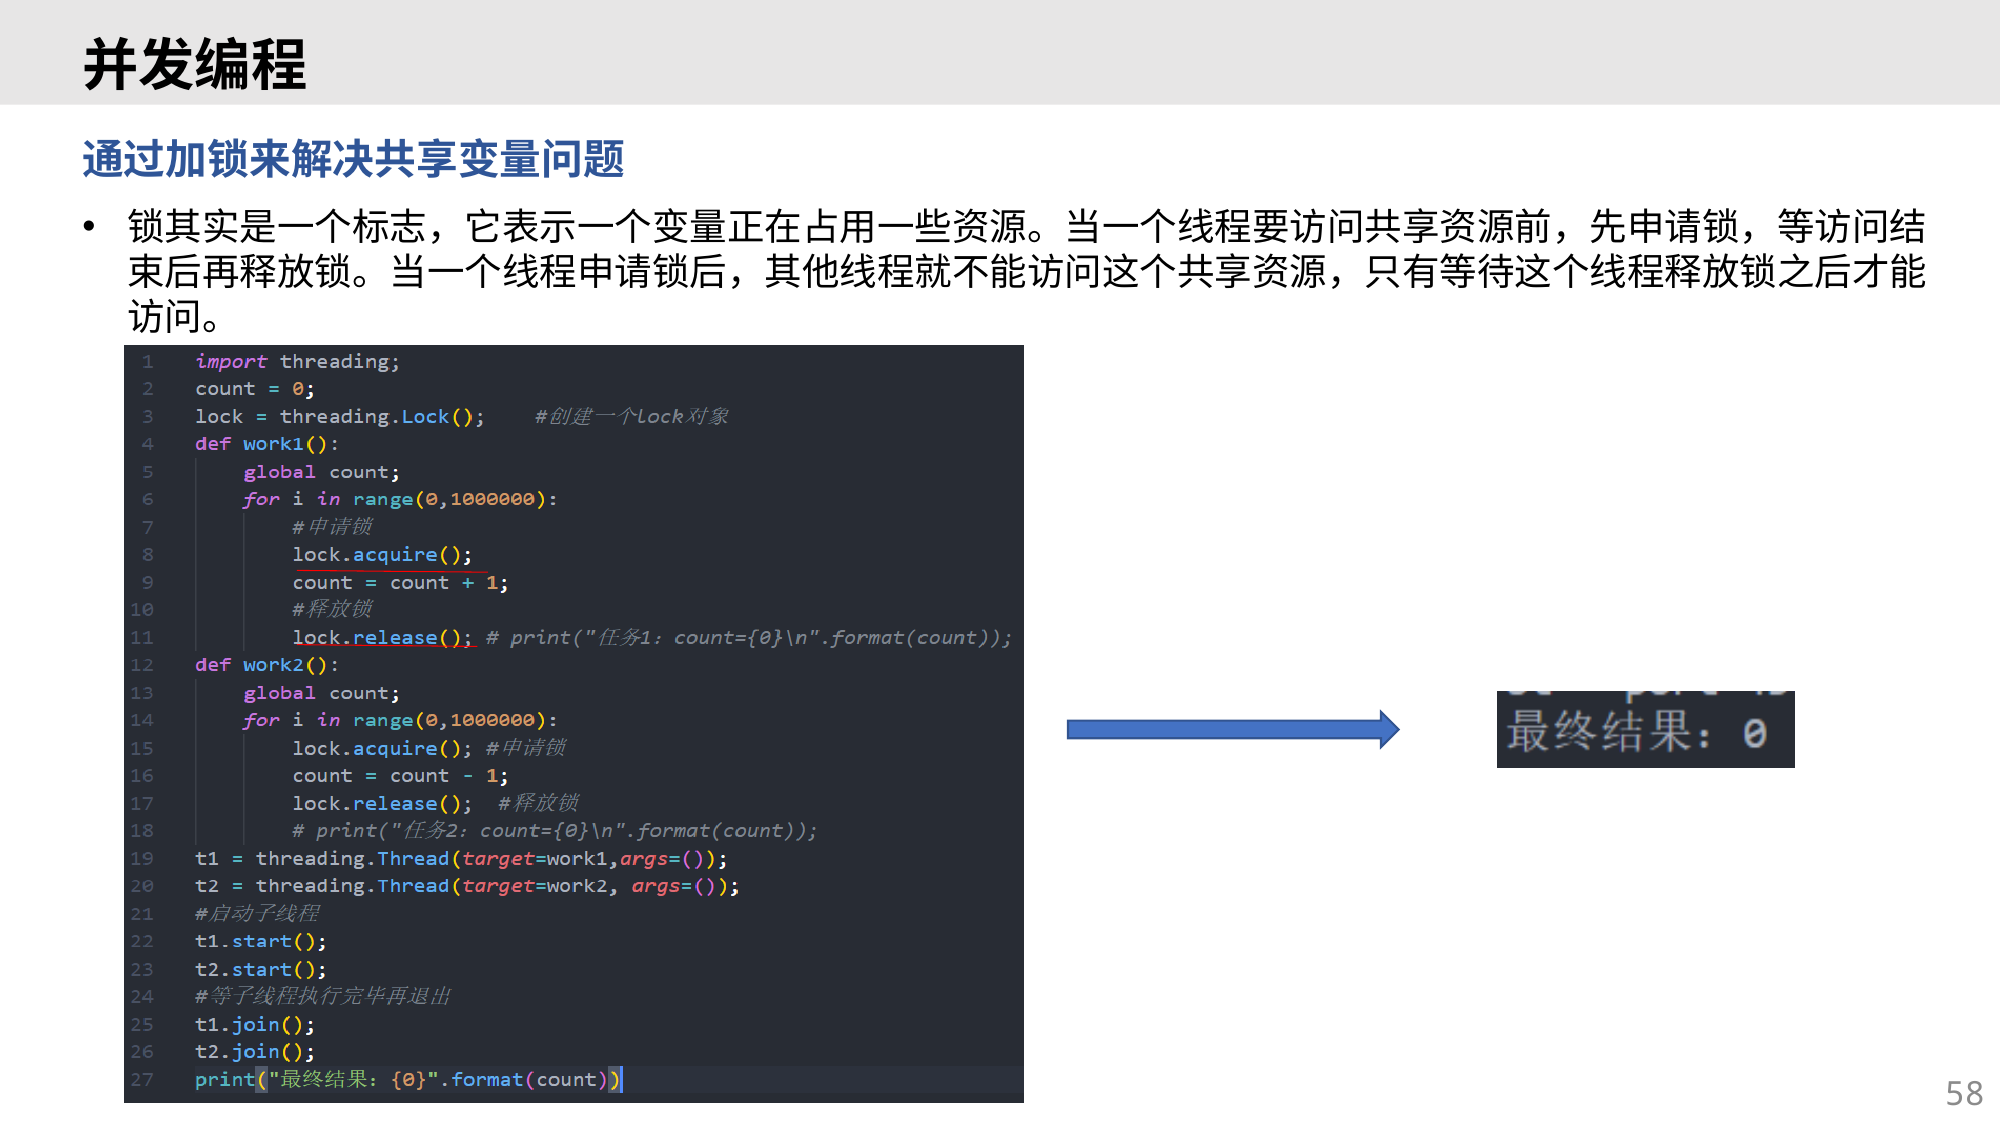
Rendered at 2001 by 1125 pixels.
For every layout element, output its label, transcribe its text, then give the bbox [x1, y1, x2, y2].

slide_number 58 [1550, 1065, 2000, 1125]
text_box [1066, 709, 1401, 750]
picture [1497, 691, 1795, 768]
title 并发编程 [67, 16, 1945, 119]
picture [124, 345, 1024, 1103]
list 通过加锁来解决共享变量问题 锁其实是一个标志，它表示一个变量正在占用一些资源。当一个线程要访问共享资源前，先申请锁，等访问结束后再释放锁。当一个线程申请锁后，其他线程就不能访问这个共享资源，只有等待这个线程释放锁之后才能访问。 [67, 125, 1945, 1103]
